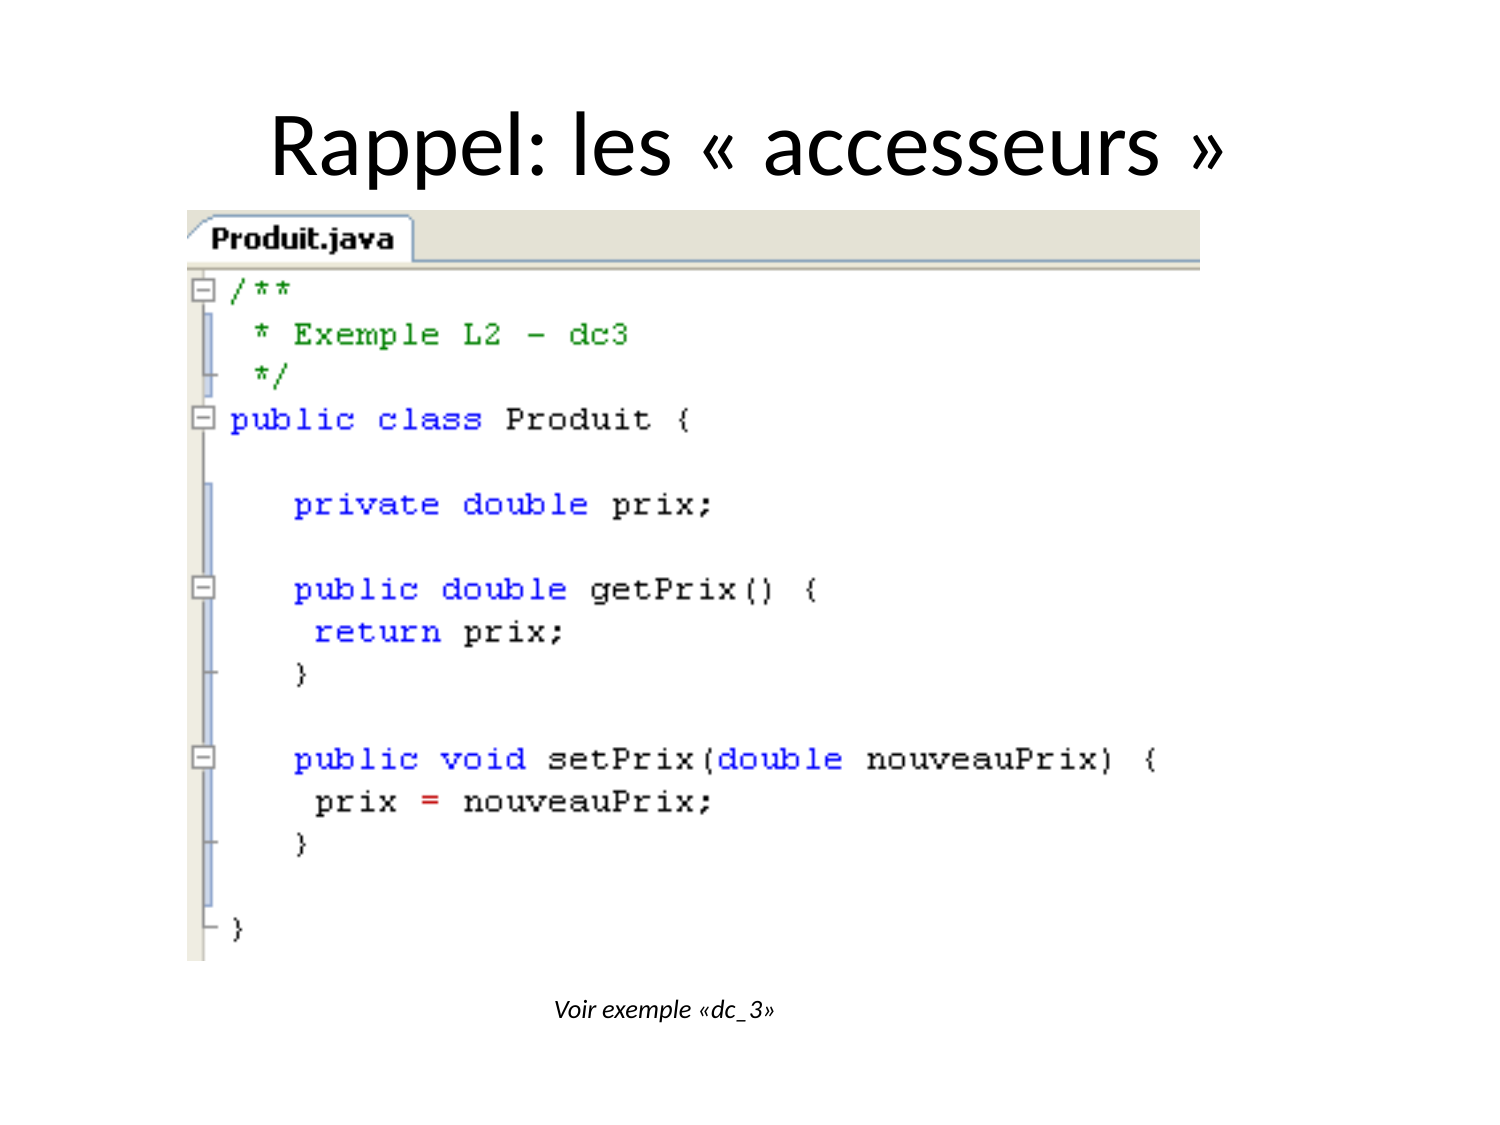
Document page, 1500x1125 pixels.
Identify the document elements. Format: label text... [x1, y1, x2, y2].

picture [187, 210, 1201, 962]
text_box Voir exemple «dc_3» [539, 984, 844, 1032]
title Rappel: les « accesseurs » [75, 45, 1425, 233]
